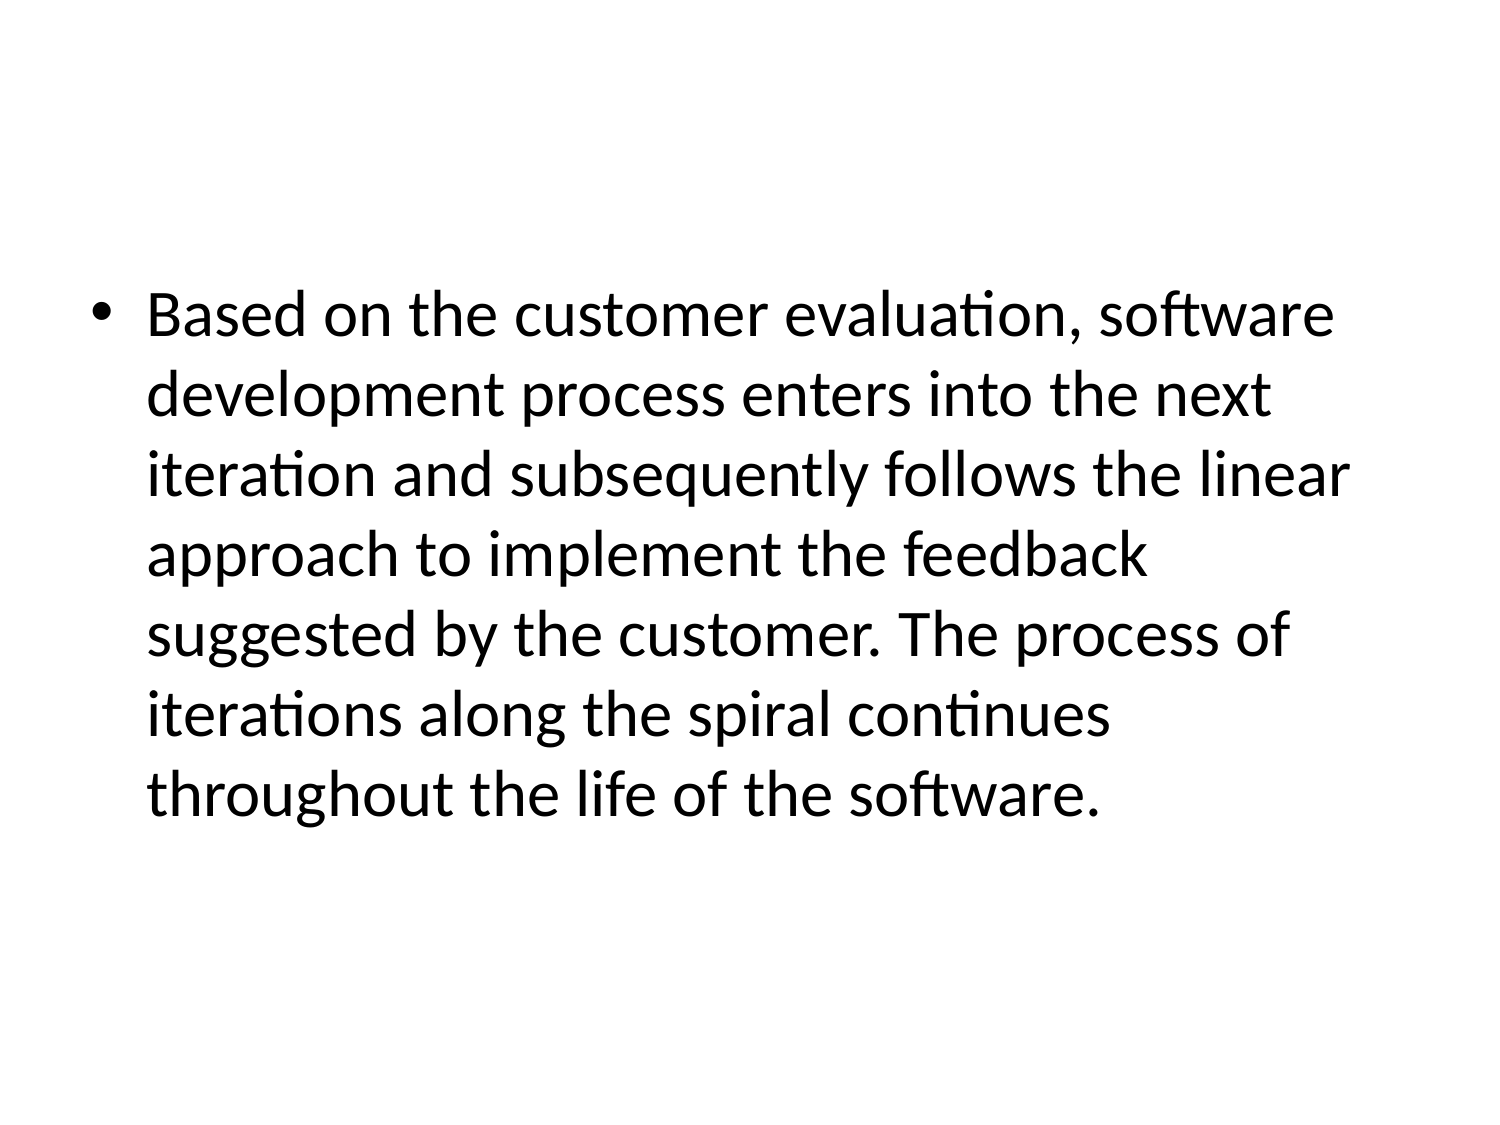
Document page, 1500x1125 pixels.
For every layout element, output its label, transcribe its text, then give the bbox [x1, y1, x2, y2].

list Based on the customer evaluation, software development process enters into the next iteration and subsequently follows the linear approach to implement the feedback suggested by the customer. The process of iterations along the spiral continues throughout the life of the software. [75, 262, 1425, 1005]
